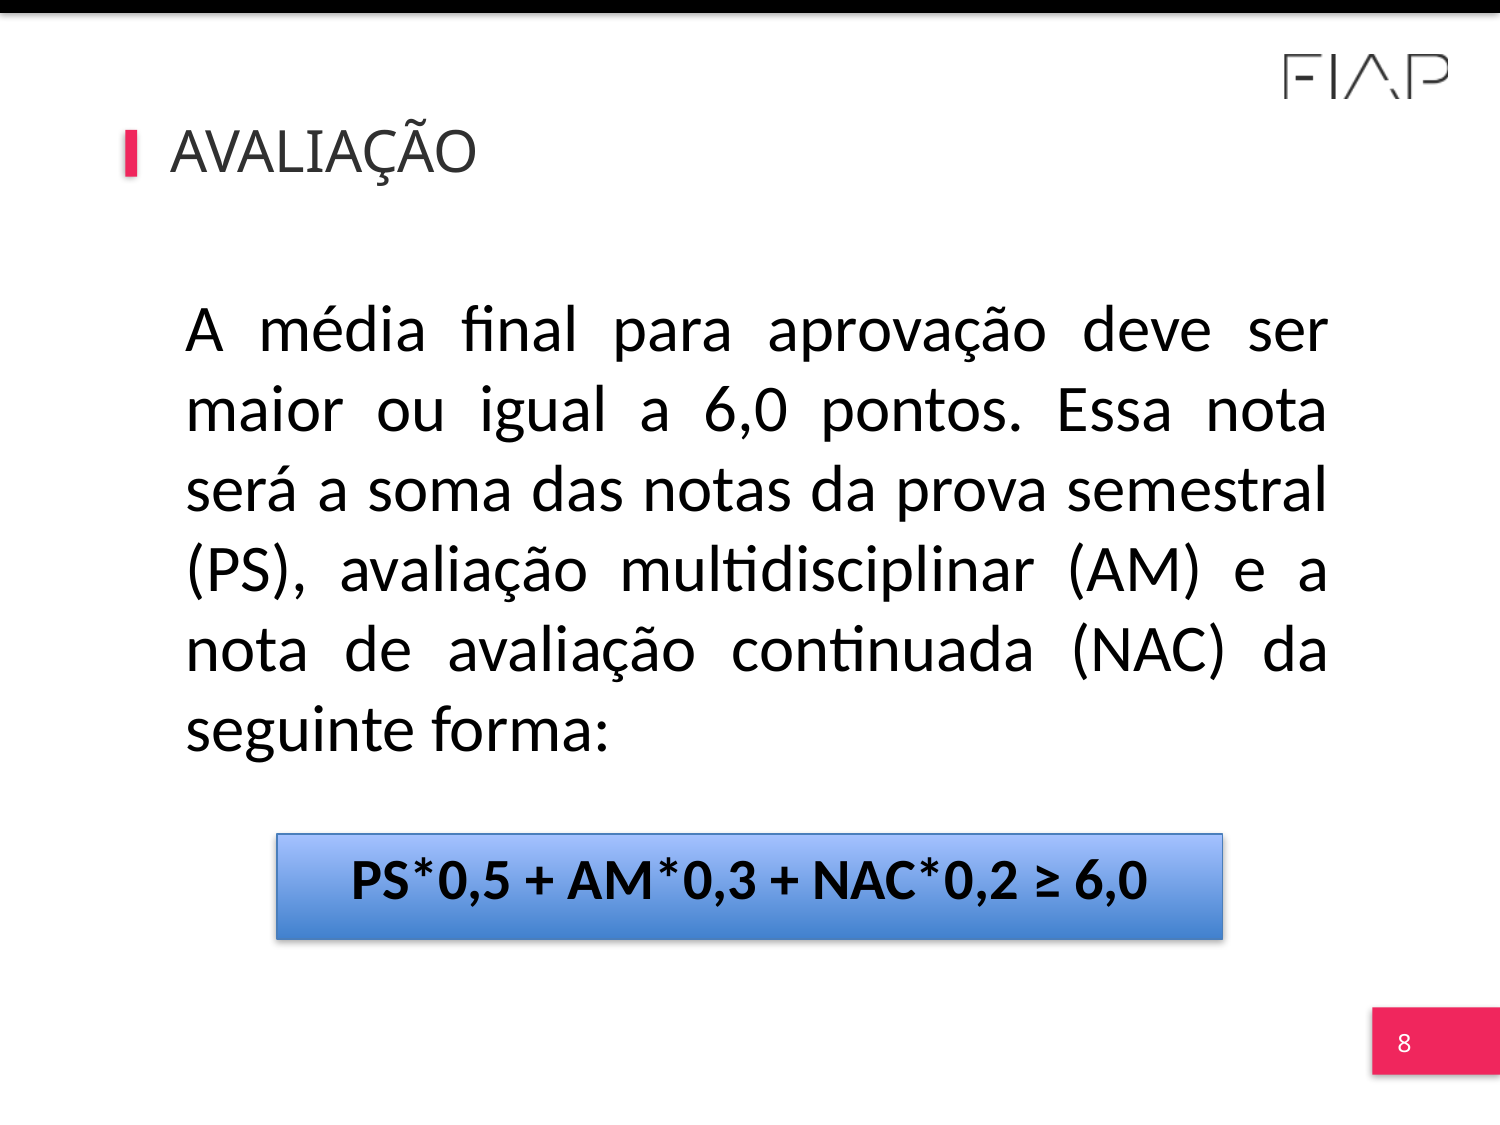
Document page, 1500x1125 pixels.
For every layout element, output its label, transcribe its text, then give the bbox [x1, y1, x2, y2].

text_box 8 [1382, 1019, 1427, 1065]
text_box [0, 0, 1500, 14]
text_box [276, 833, 1223, 966]
text_box AVALIAÇÃO [155, 114, 955, 193]
text_box [1372, 1007, 1500, 1075]
text_box A média final para aprovação deve ser maior ou igual a 6,0 pontos. Essa nota será a soma das notas da prova semestral (PS), avaliação multidisciplinar (AM) e a nota de avaliação continuada (NAC) da seguinte forma: [171, 277, 1346, 772]
picture [1283, 53, 1449, 99]
text_box [125, 129, 138, 177]
